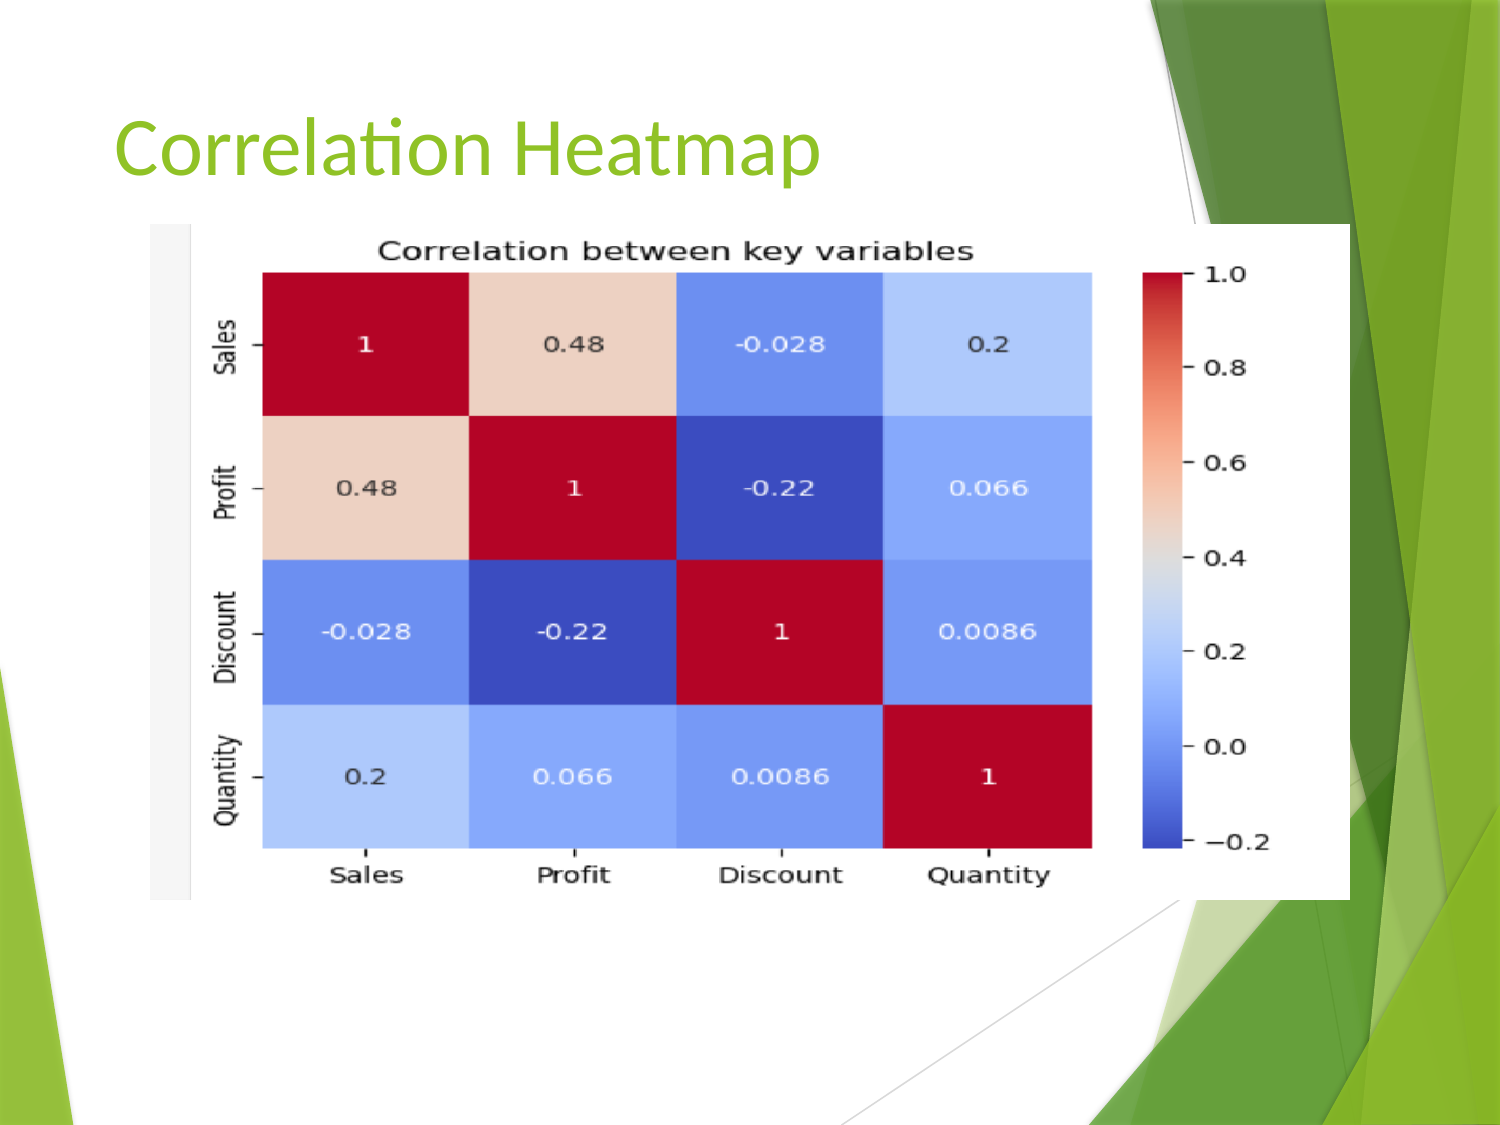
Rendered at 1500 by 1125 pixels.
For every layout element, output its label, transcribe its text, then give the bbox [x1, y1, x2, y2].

picture [149, 224, 1351, 901]
title Correlation Heatmap [99, 84, 1142, 302]
